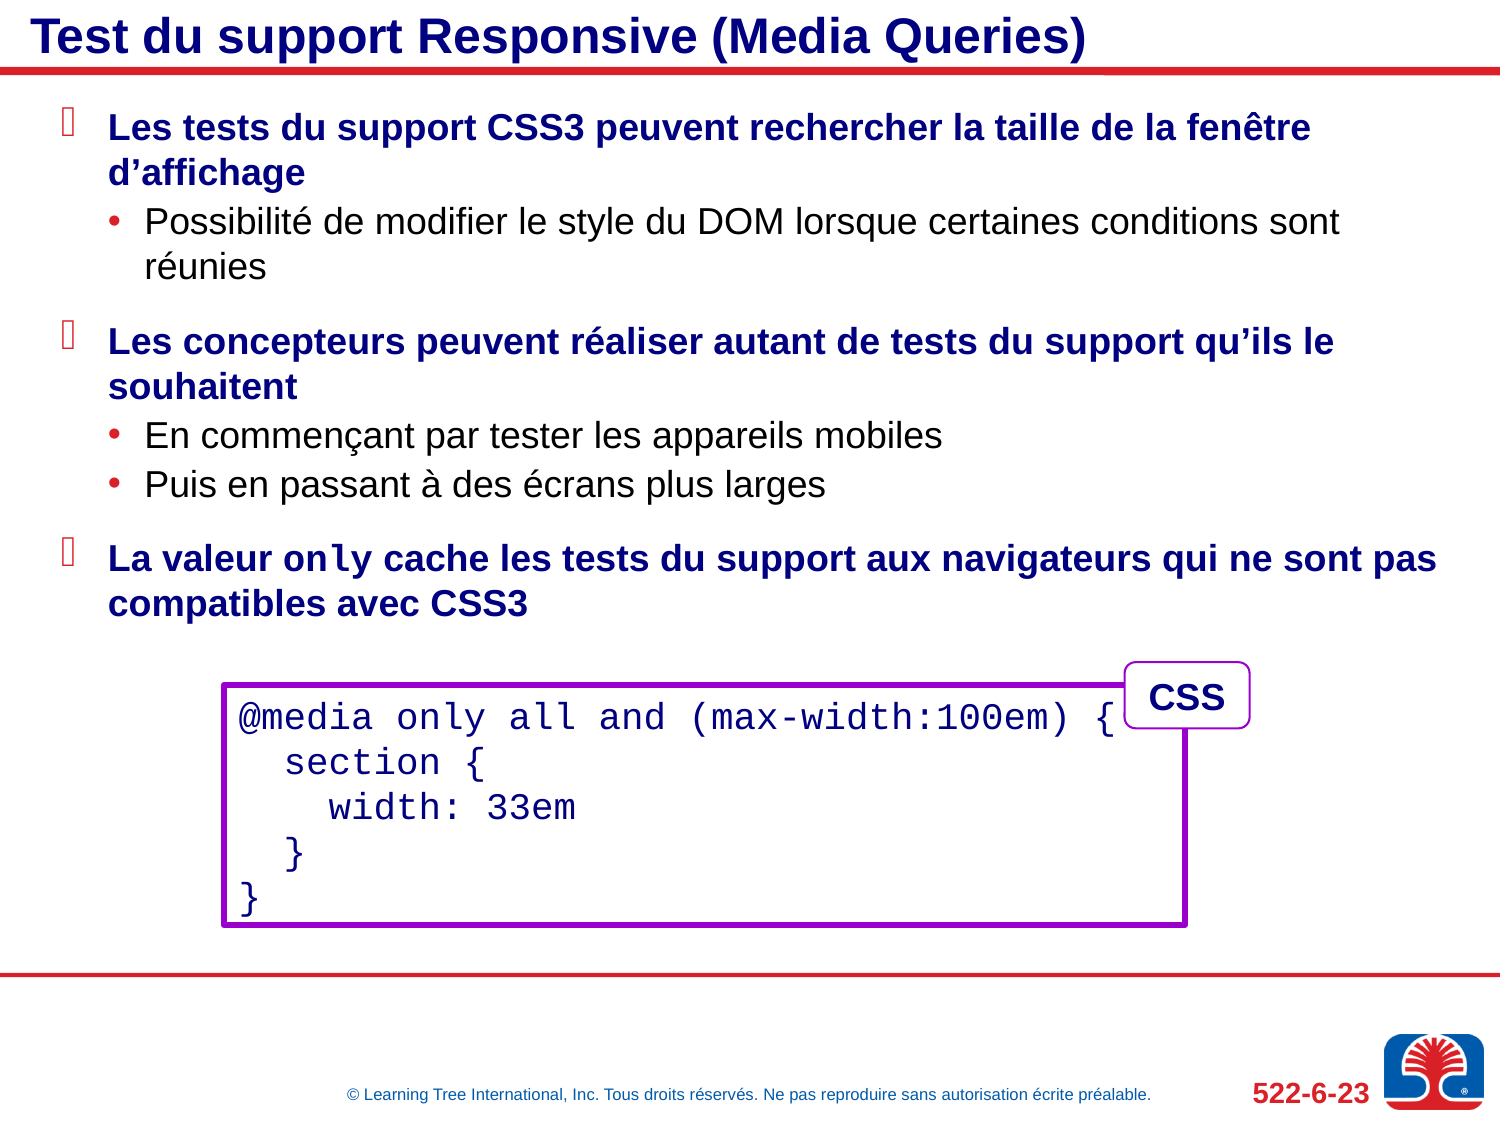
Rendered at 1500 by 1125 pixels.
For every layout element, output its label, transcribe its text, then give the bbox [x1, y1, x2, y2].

title Test du support Responsive (Media Queries) [0, 0, 1500, 67]
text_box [223, 661, 1250, 928]
picture [1384, 1034, 1484, 1110]
list Les tests du support CSS3 peuvent rechercher la taille de la fenêtre d’affichage Possibilité de modifier le style du DOM lorsque certaines conditions sont réunies Les concepteurs peuvent réaliser autant de tests du support qu’ils le souhaitent En commençant par tester les appareils mobiles Puis en passant à des écrans plus larges La valeur only cache les tests du support aux navigateurs qui ne sont pas compatibles avec CSS3 [45, 95, 1457, 638]
